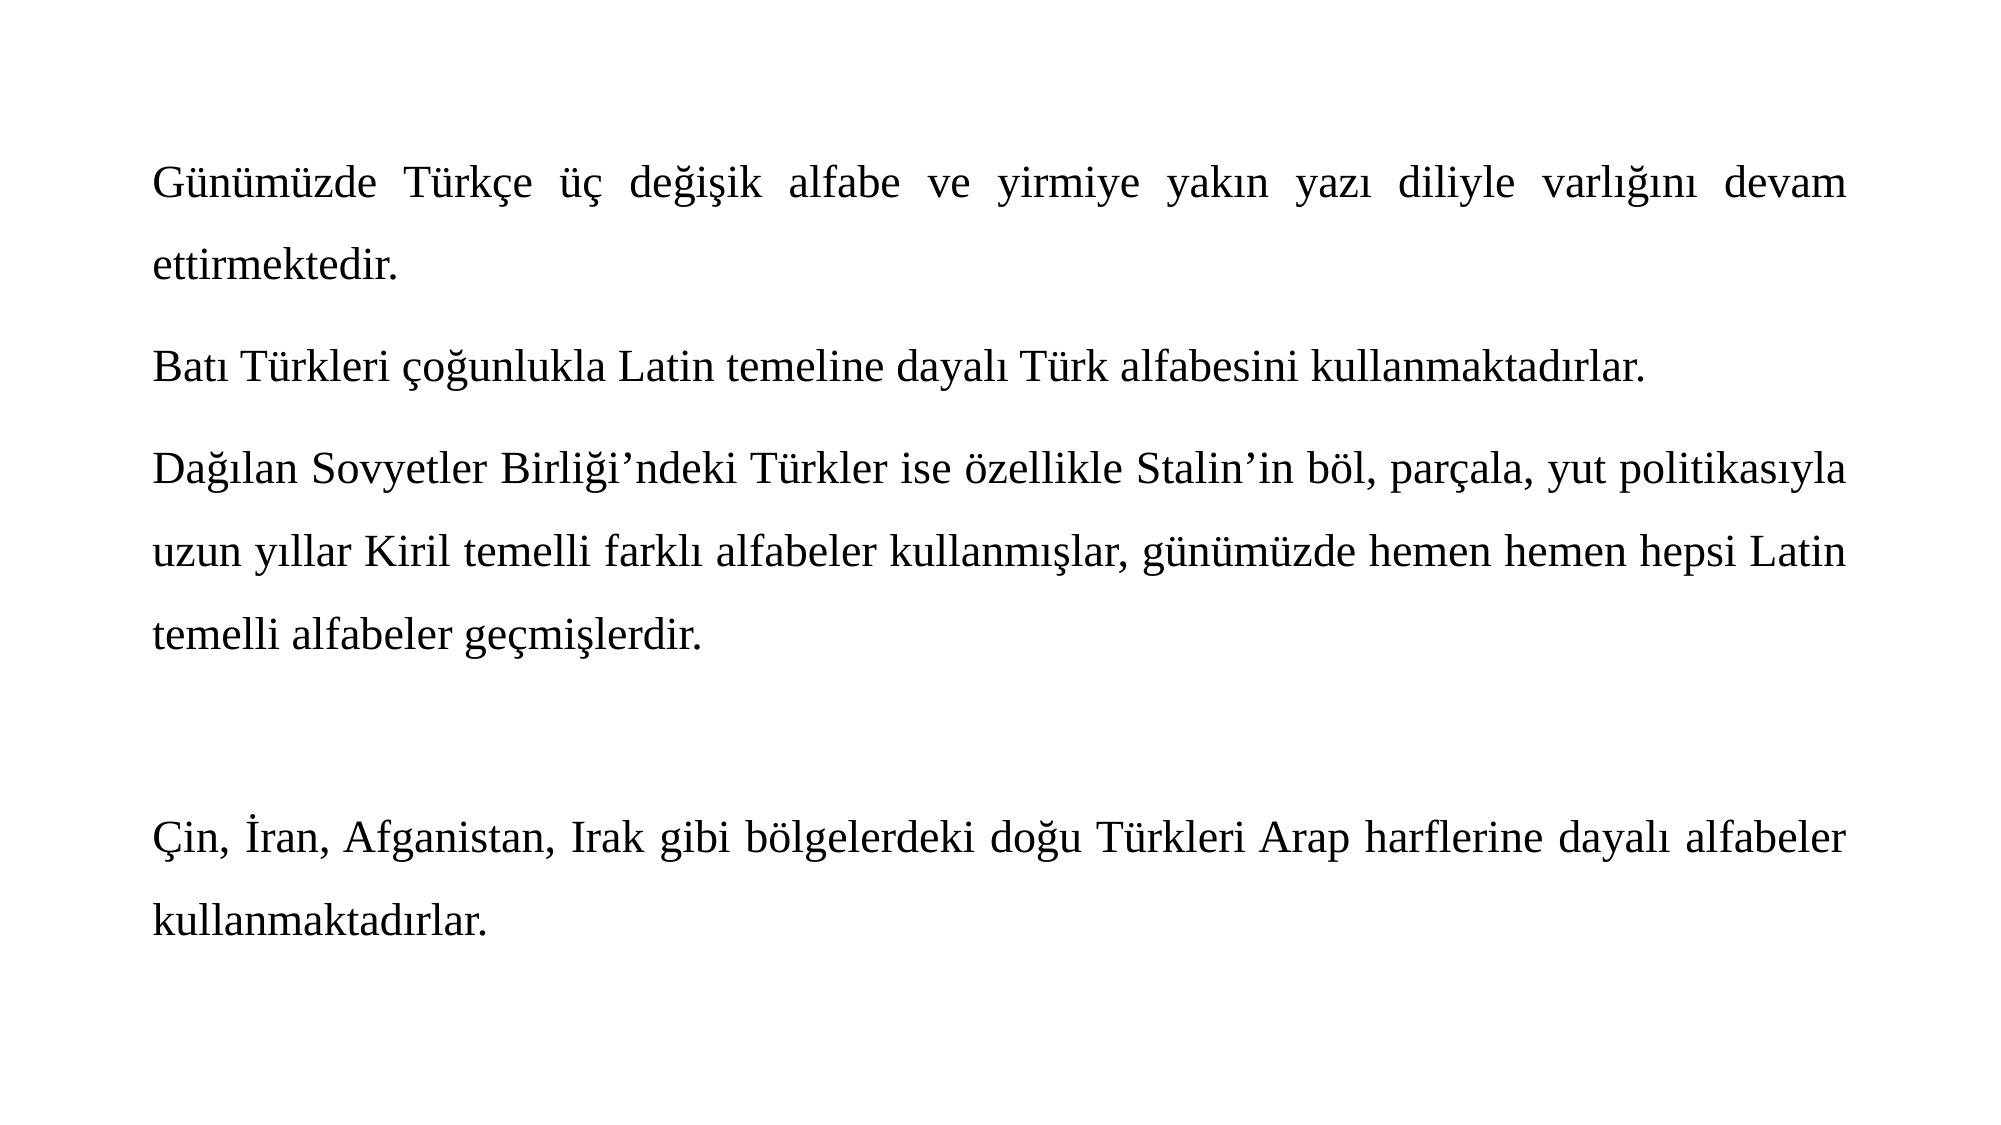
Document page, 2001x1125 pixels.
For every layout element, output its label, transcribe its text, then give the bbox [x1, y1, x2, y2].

list Günümüzde Türkçe üç değişik alfabe ve yirmiye yakın yazı diliyle varlığını devam ettirmektedir. Batı Türkleri çoğunlukla Latin temeline dayalı Türk alfabesini kullanmaktadırlar. Dağılan Sovyetler Birliği’ndeki Türkler ise özellikle Stalin’in böl, parçala, yut politikasıyla uzun yıllar Kiril temelli farklı alfabeler kullanmışlar, günümüzde hemen hemen hepsi Latin temelli alfabeler geçmişlerdir. Çin, İran, Afganistan, Irak gibi bölgelerdeki doğu Türkleri Arap harflerine dayalı alfabeler kullanmaktadırlar. [137, 116, 1863, 956]
